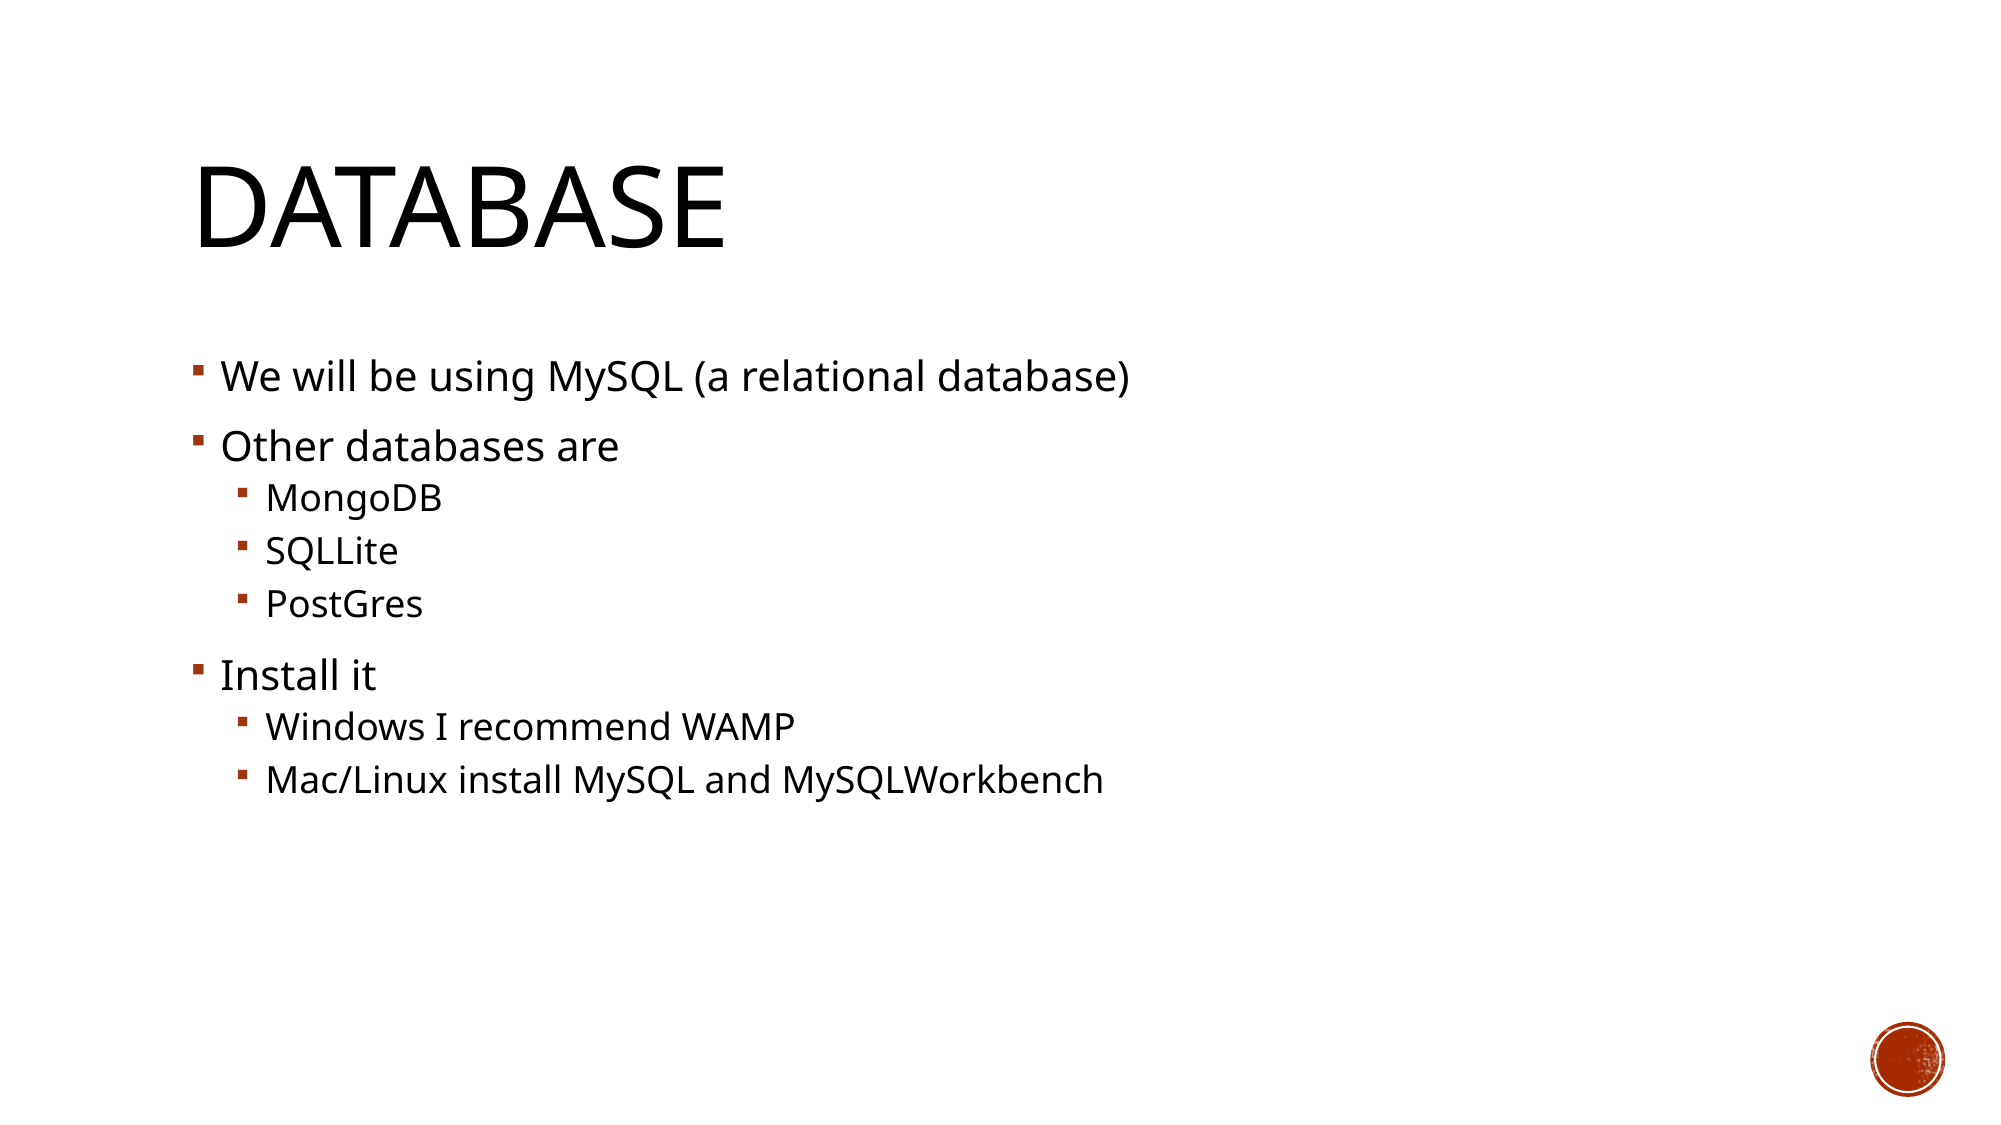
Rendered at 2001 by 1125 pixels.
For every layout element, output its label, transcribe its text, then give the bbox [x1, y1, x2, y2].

title DAtabase [175, 79, 1826, 344]
list We will be using MySQL (a relational database) Other databases are MongoDB SQLLite PostGres Install it Windows I recommend WAMP Mac/Linux install MySQL and MySQLWorkbench [175, 348, 1826, 1013]
